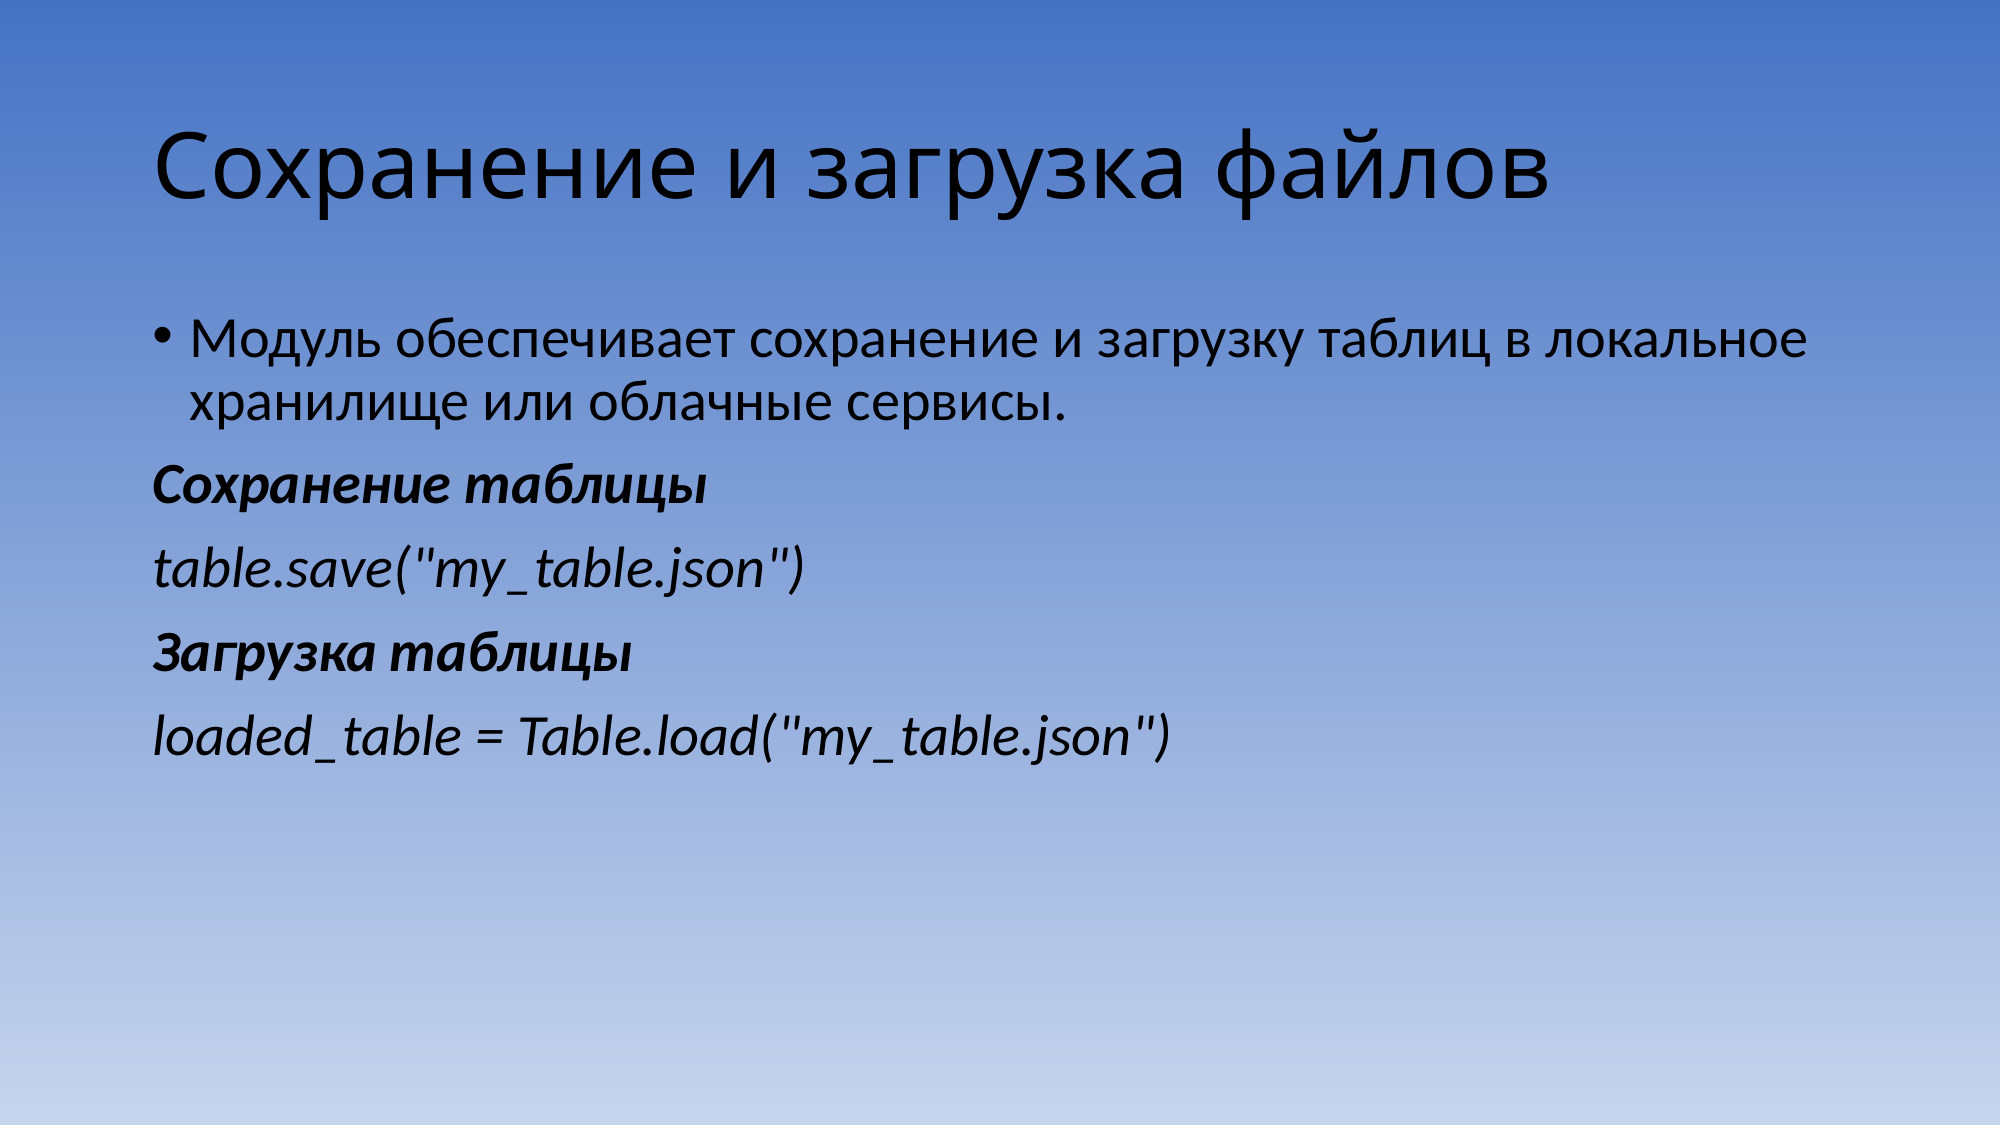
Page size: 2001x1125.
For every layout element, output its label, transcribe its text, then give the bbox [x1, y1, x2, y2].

list Модуль обеспечивает сохранение и загрузку таблиц в локальное хранилище или облачные сервисы. Сохранение таблицы table.save("my_table.json") Загрузка таблицы loaded_table = Table.load("my_table.json") [137, 299, 1863, 1014]
title Сохранение и загрузка файлов [137, 59, 1863, 278]
